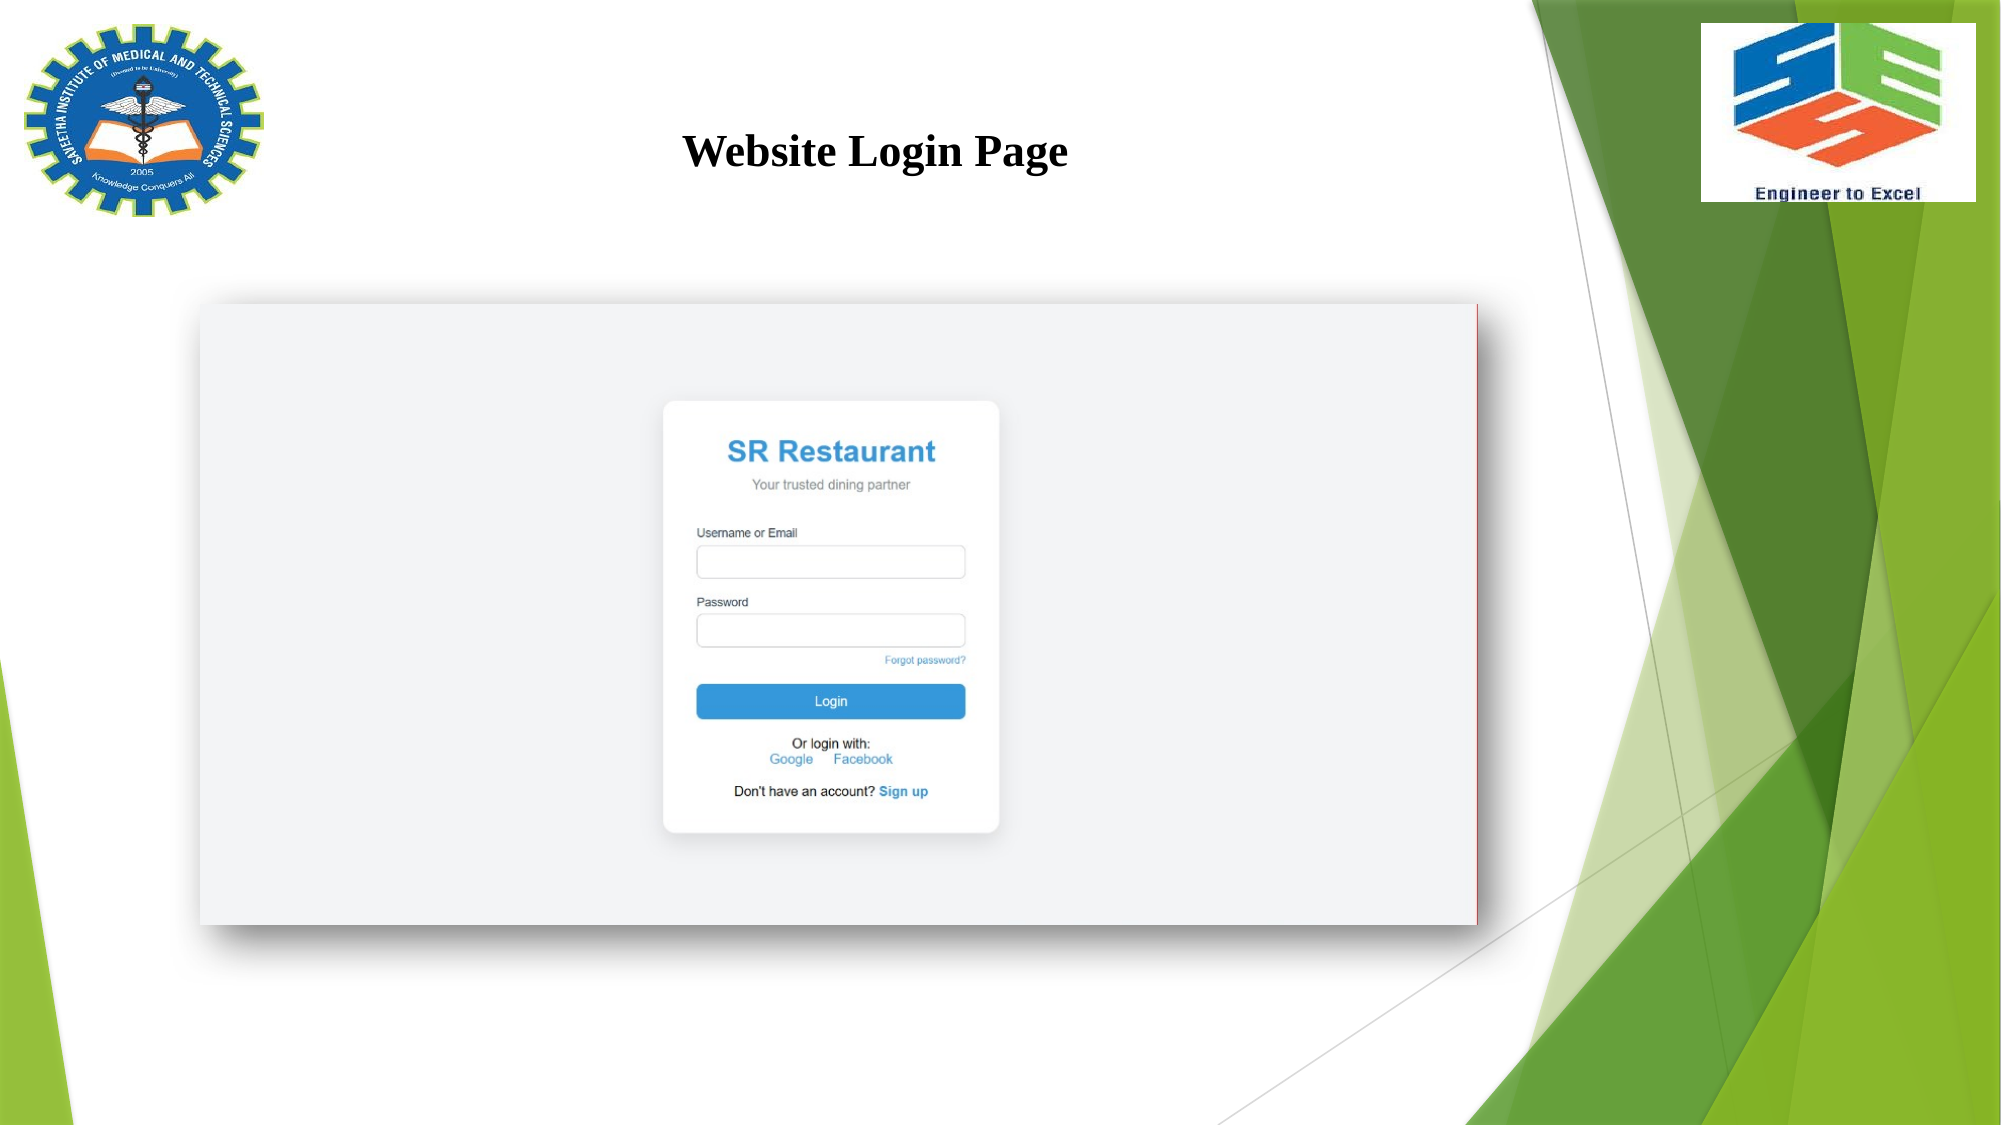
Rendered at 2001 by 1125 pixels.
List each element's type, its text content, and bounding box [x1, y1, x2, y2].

text_box Website Login Page [269, 112, 1488, 183]
picture [1701, 23, 1977, 203]
picture [199, 303, 1479, 926]
picture [23, 24, 264, 217]
